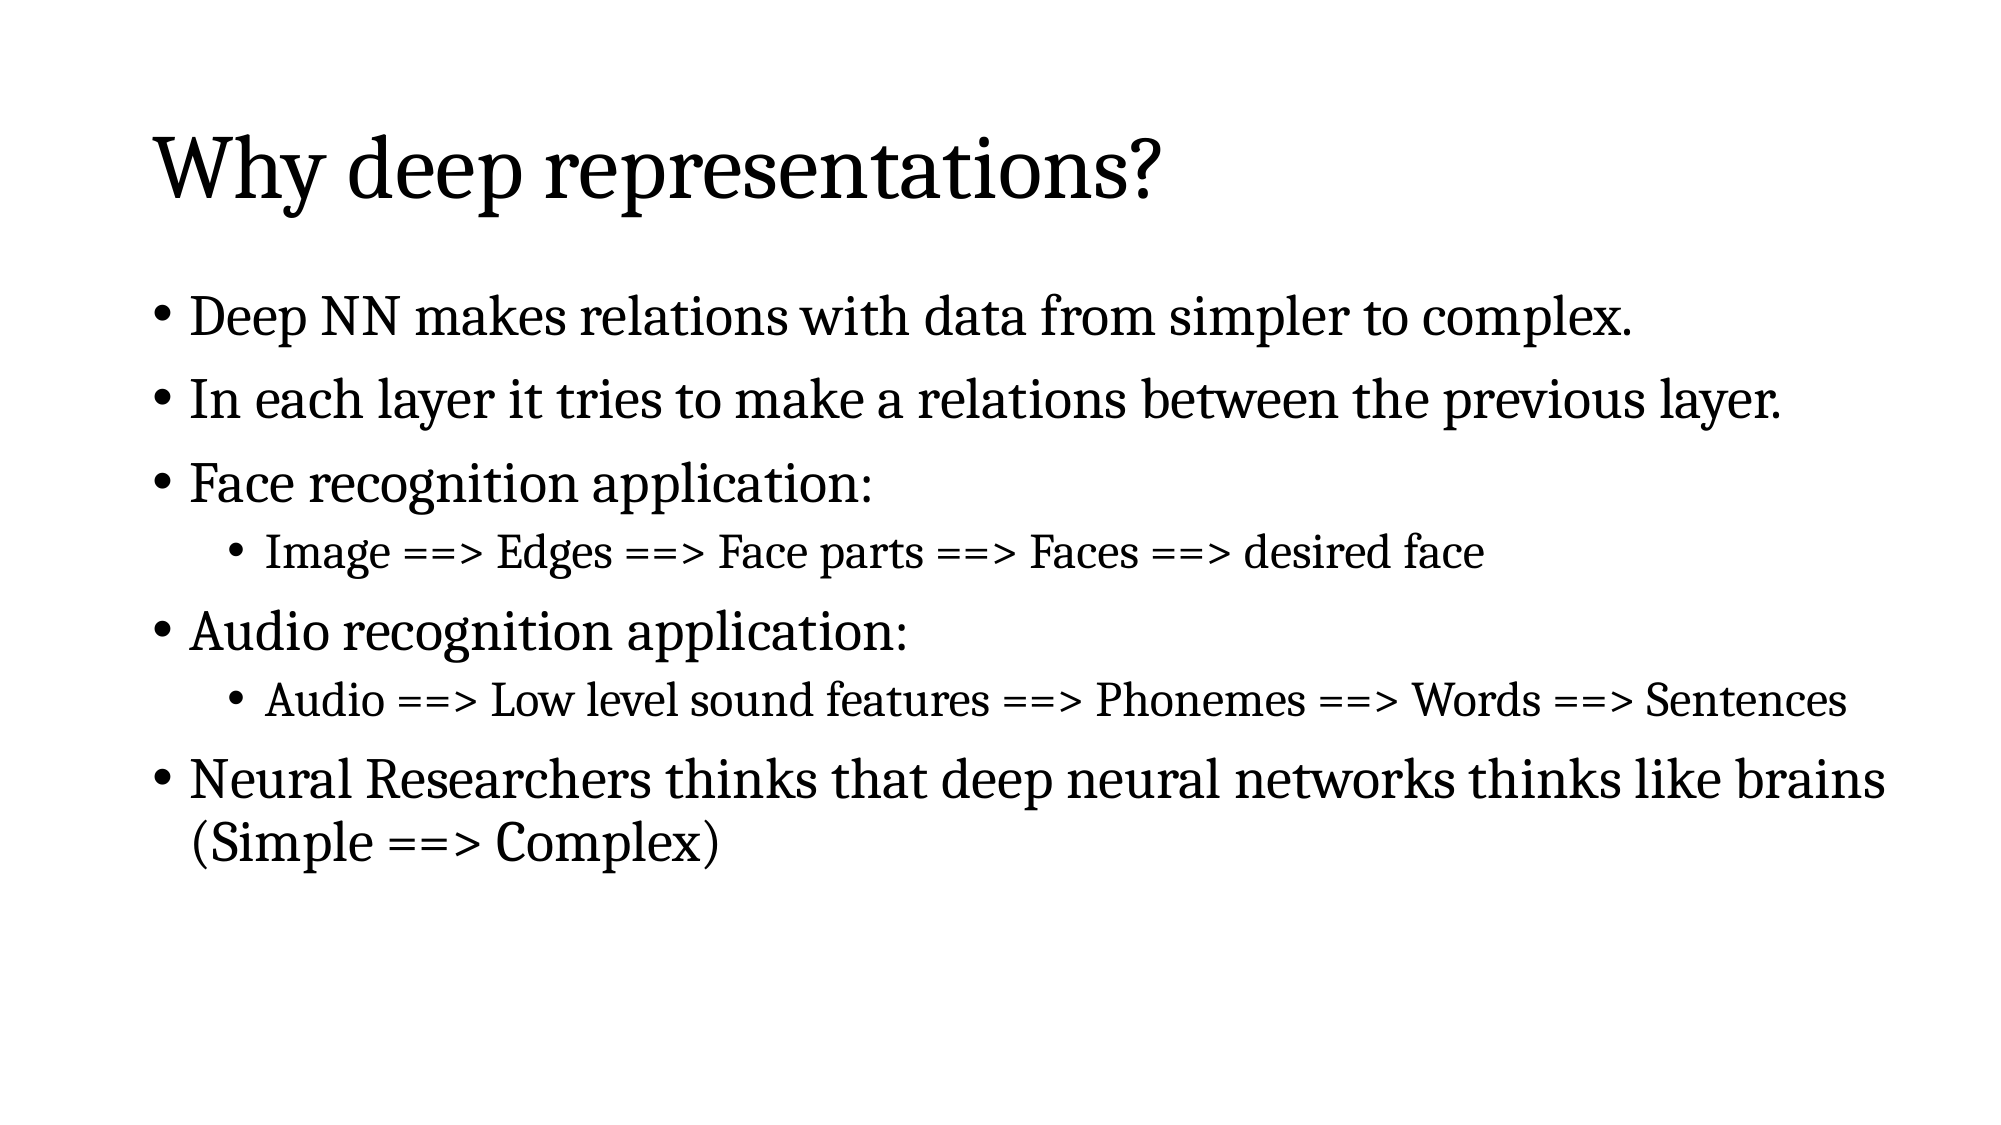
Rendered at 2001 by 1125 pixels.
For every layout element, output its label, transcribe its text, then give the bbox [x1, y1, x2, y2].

title Why deep representations? [137, 59, 1863, 277]
list Deep NN makes relations with data from simpler to complex. In each layer it tries to make a relations between the previous layer. Face recognition application: Image ==> Edges ==> Face parts ==> Faces ==> desired face Audio recognition application: Audio ==> Low level sound features ==> Phonemes ==> Words ==> Sentences Neural Researchers thinks that deep neural networks thinks like brains (Simple ==> Complex) [137, 277, 1909, 1059]
